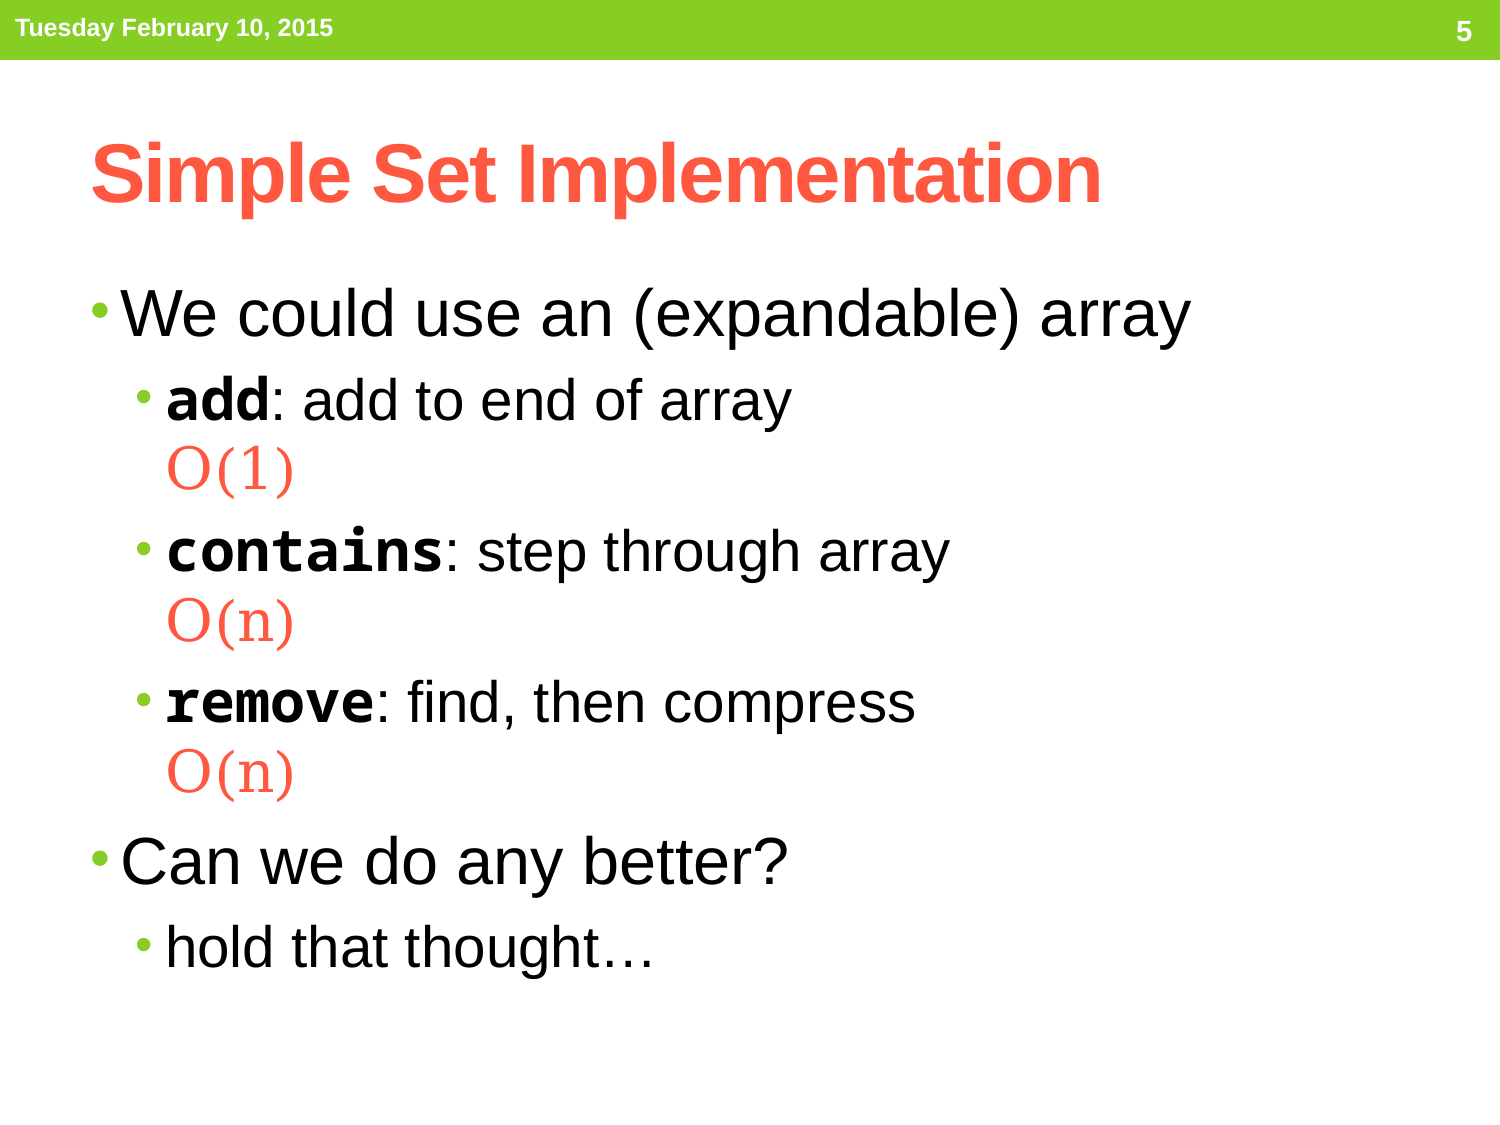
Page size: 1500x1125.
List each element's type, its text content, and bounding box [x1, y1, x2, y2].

slide_number 5 [1312, 3, 1488, 57]
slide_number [0, 0, 475, 54]
list We could use an (expandable) array add: add to end of array O(1) contains: step through array O(n) remove: find, then compress O(n) Can we do any better? hold that thought… [75, 262, 1425, 1063]
title Simple Set Implementation [75, 87, 1425, 250]
